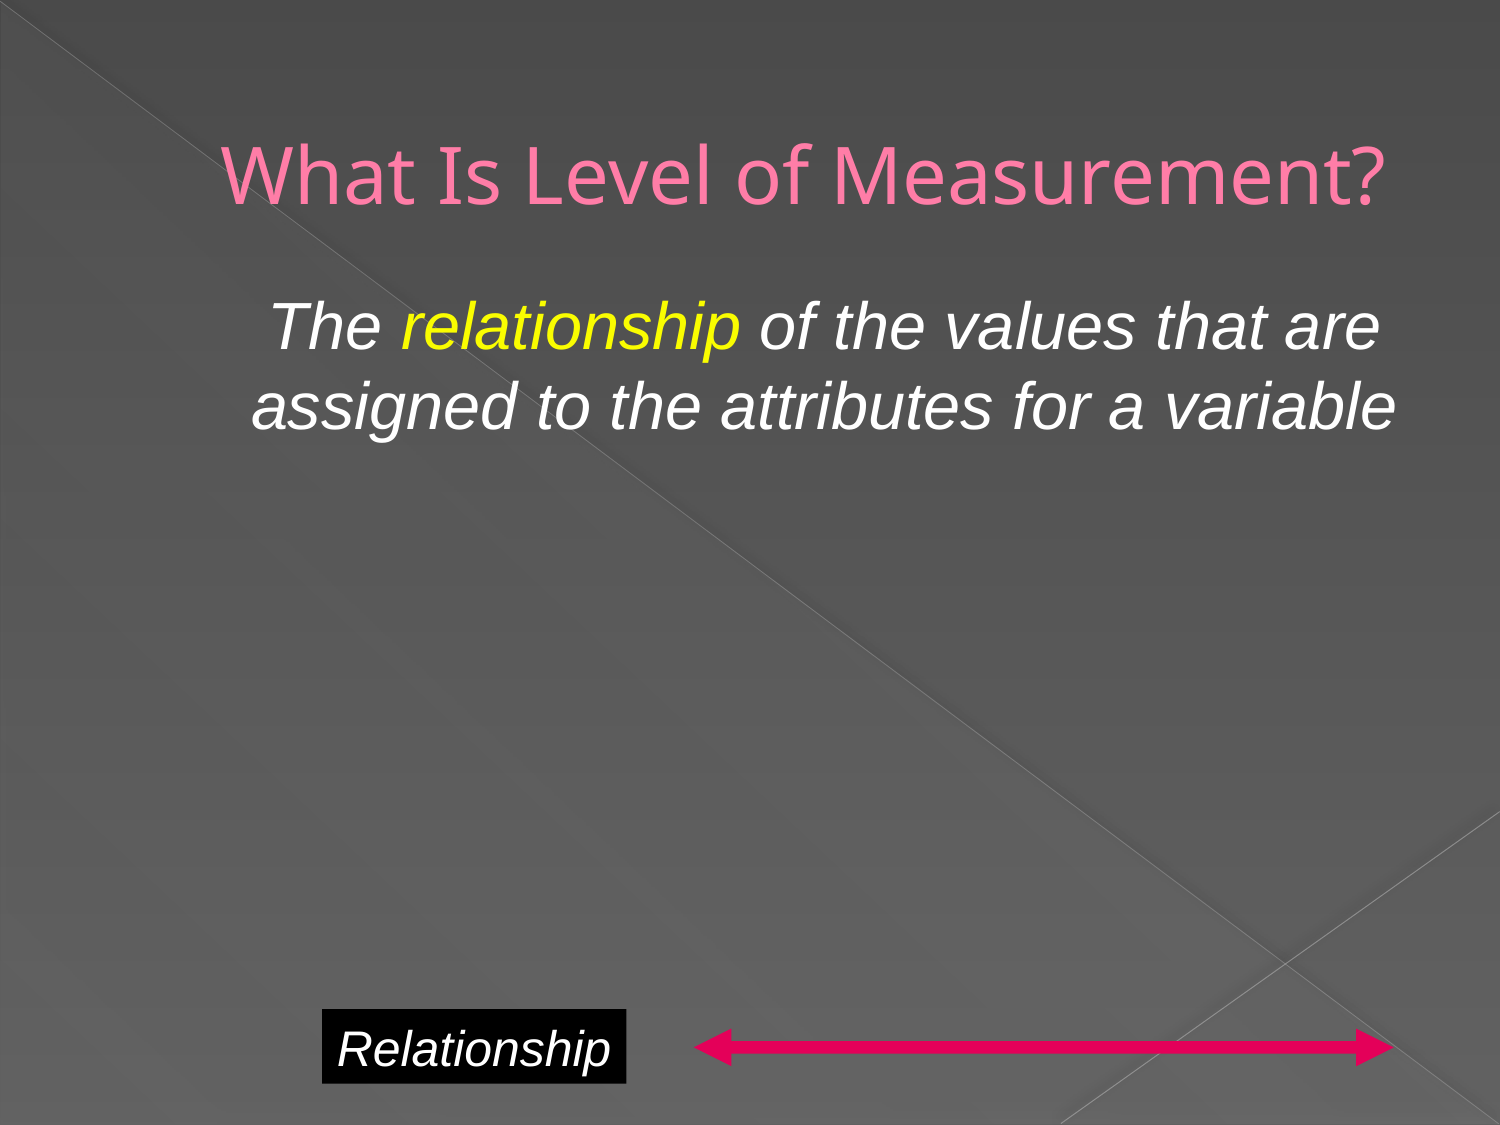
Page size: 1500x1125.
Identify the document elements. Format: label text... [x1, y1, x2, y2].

text_box Relationship [322, 1009, 627, 1084]
text_box [693, 1041, 1394, 1054]
text_box The relationship of the values that are assigned to the attributes for a variable [162, 275, 1488, 450]
title What Is Level of Measurement? [125, 37, 1488, 229]
